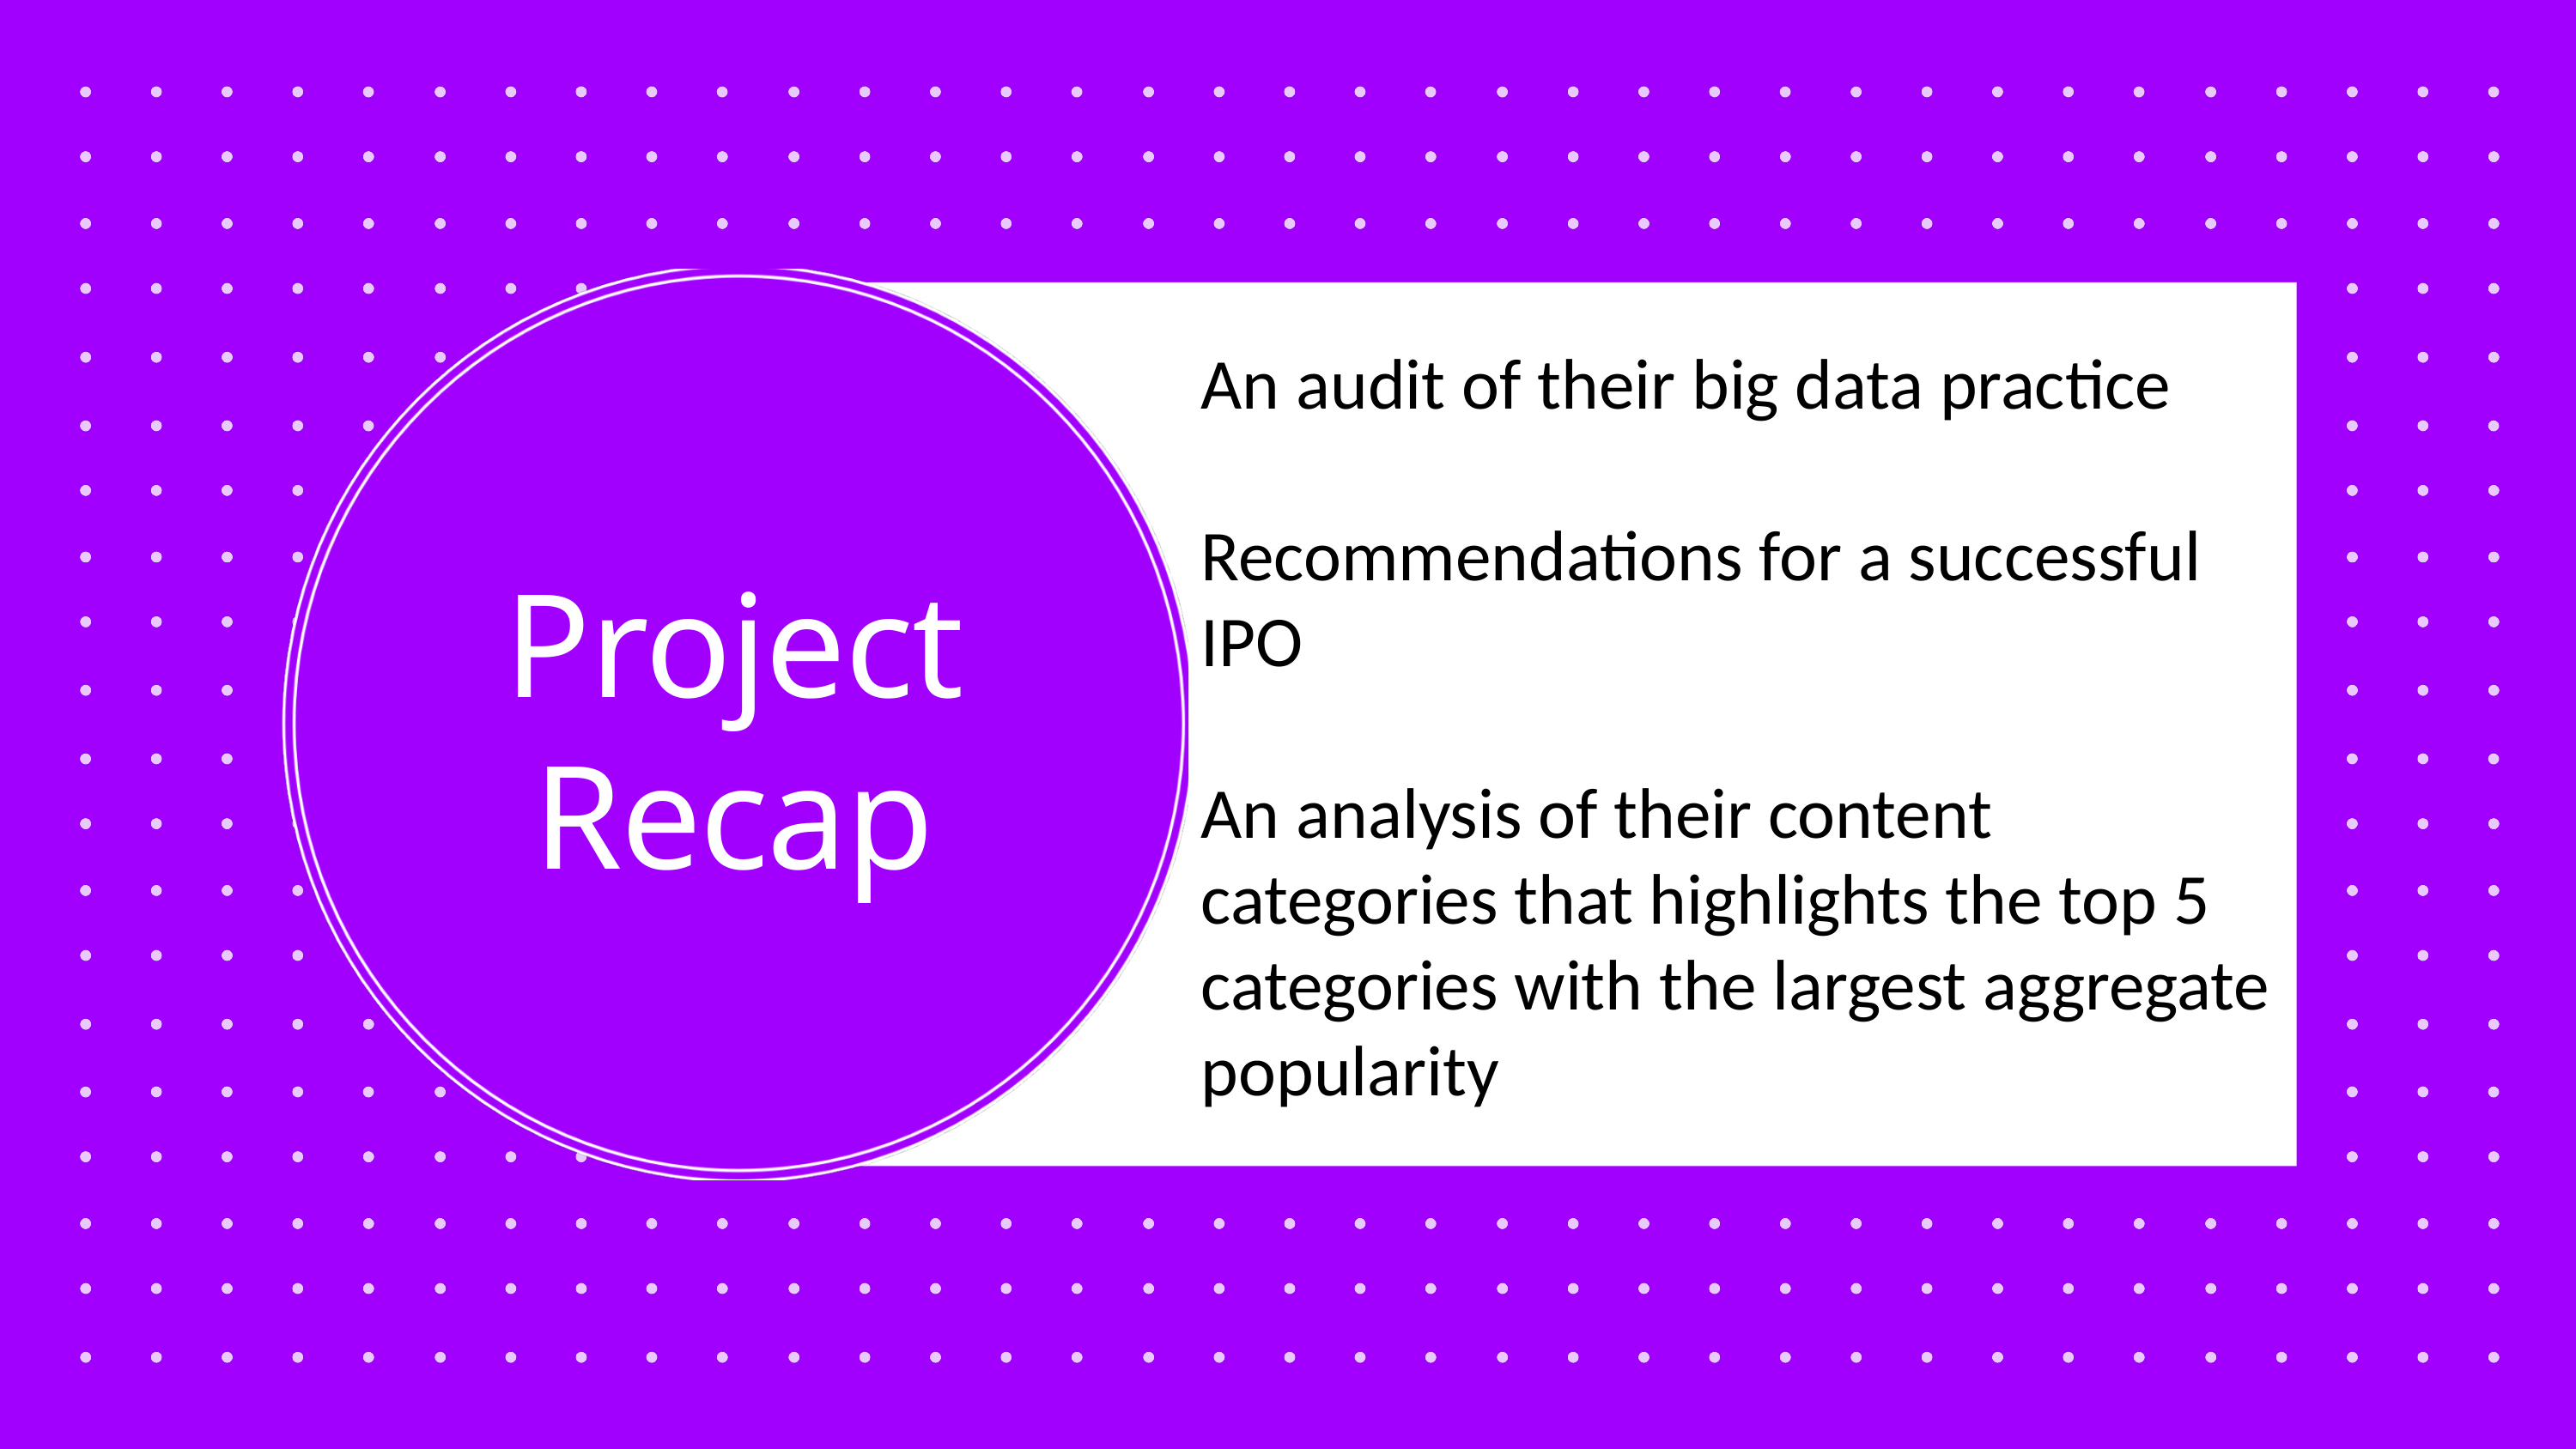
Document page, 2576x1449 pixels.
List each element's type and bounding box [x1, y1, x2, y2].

picture [278, 268, 1189, 1180]
text_box [72, 82, 2504, 1367]
